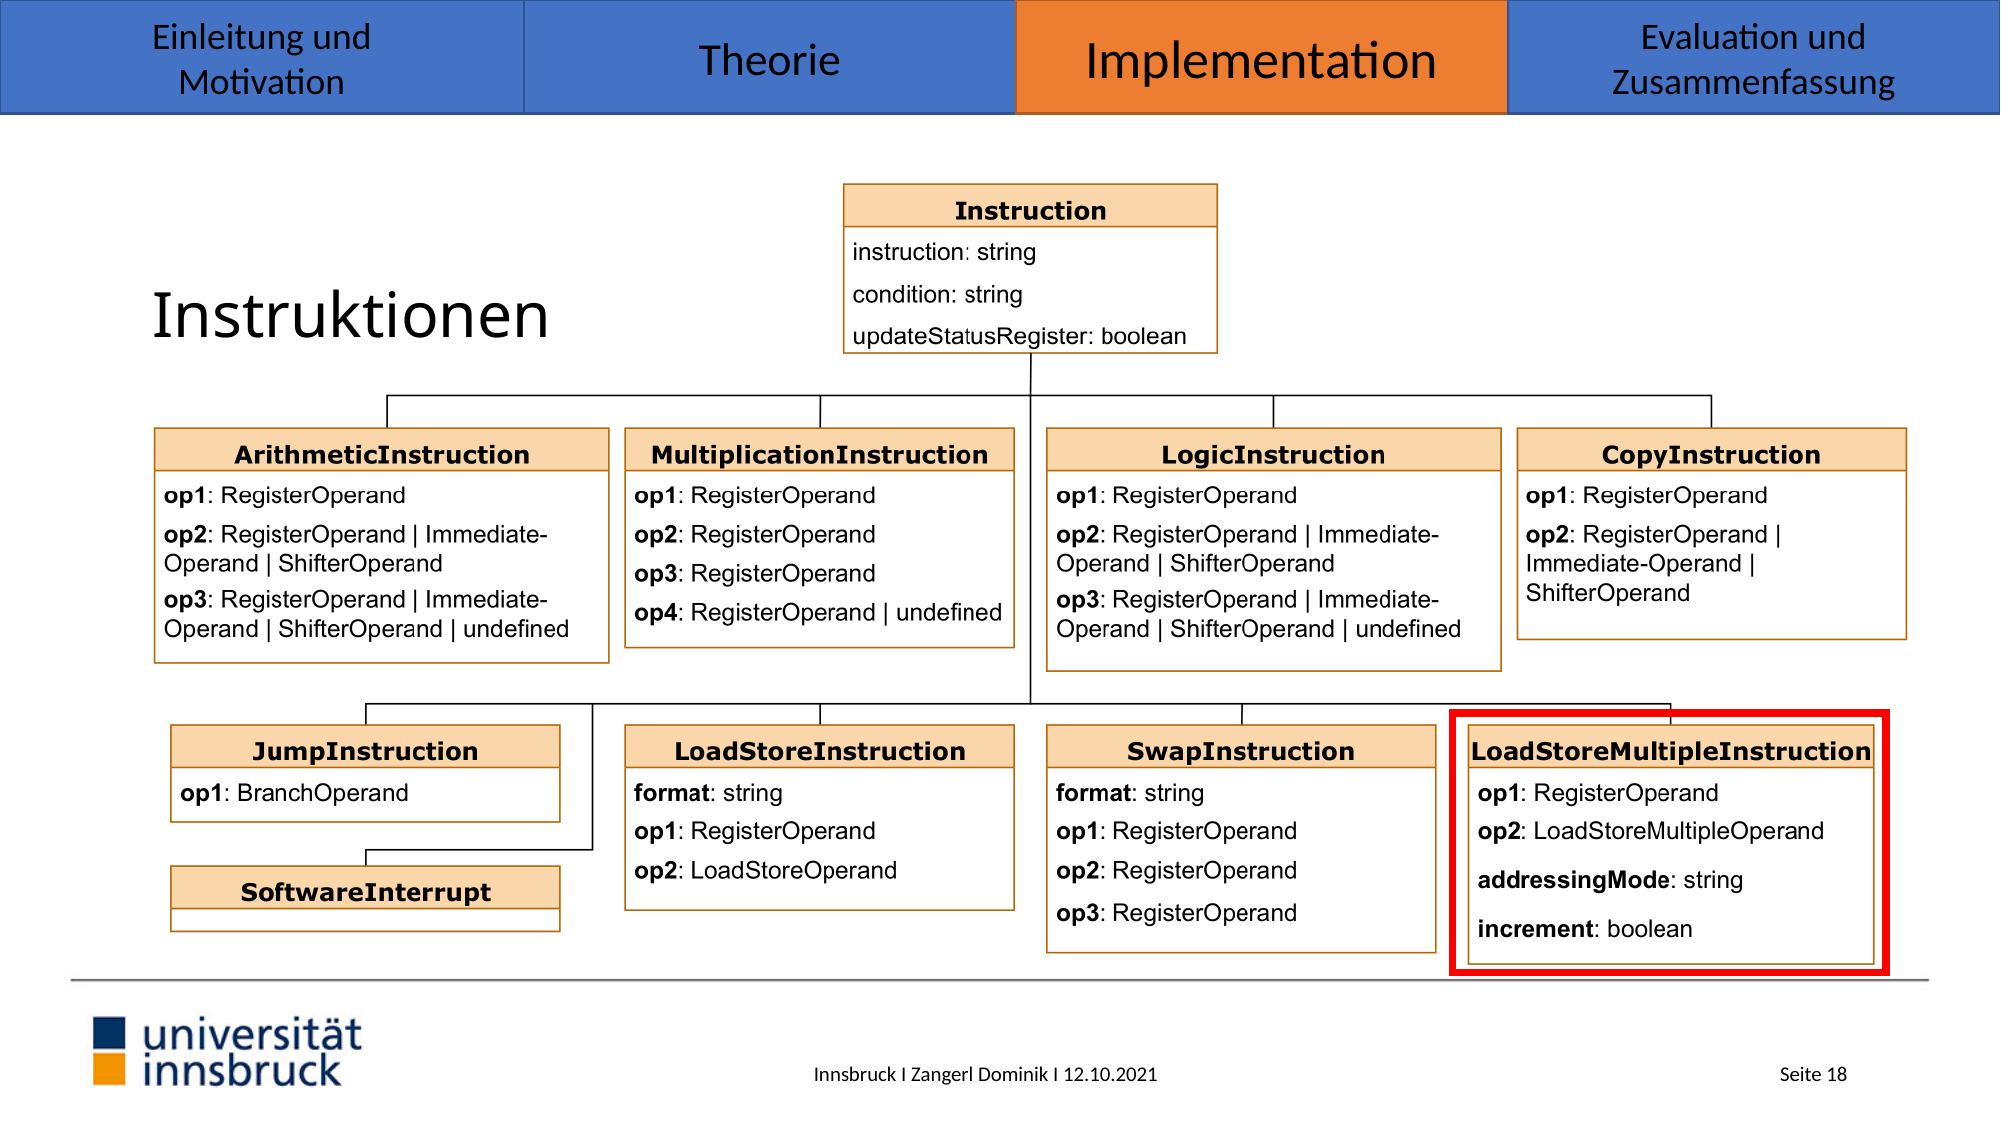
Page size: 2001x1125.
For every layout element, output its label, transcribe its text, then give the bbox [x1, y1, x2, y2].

text_box Evaluation und Zusammenfassung [1507, 0, 2000, 115]
picture [0, 115, 2000, 1125]
text_box Einleitung und Motivation [0, 0, 523, 115]
slide_number Seite 18 [1412, 1042, 1863, 1103]
text_box Theorie [523, 0, 1015, 115]
text_box Implementation [1015, 0, 1507, 115]
footer Innsbruck I Zangerl Dominik I 12.10.2021 [610, 1042, 1362, 1103]
